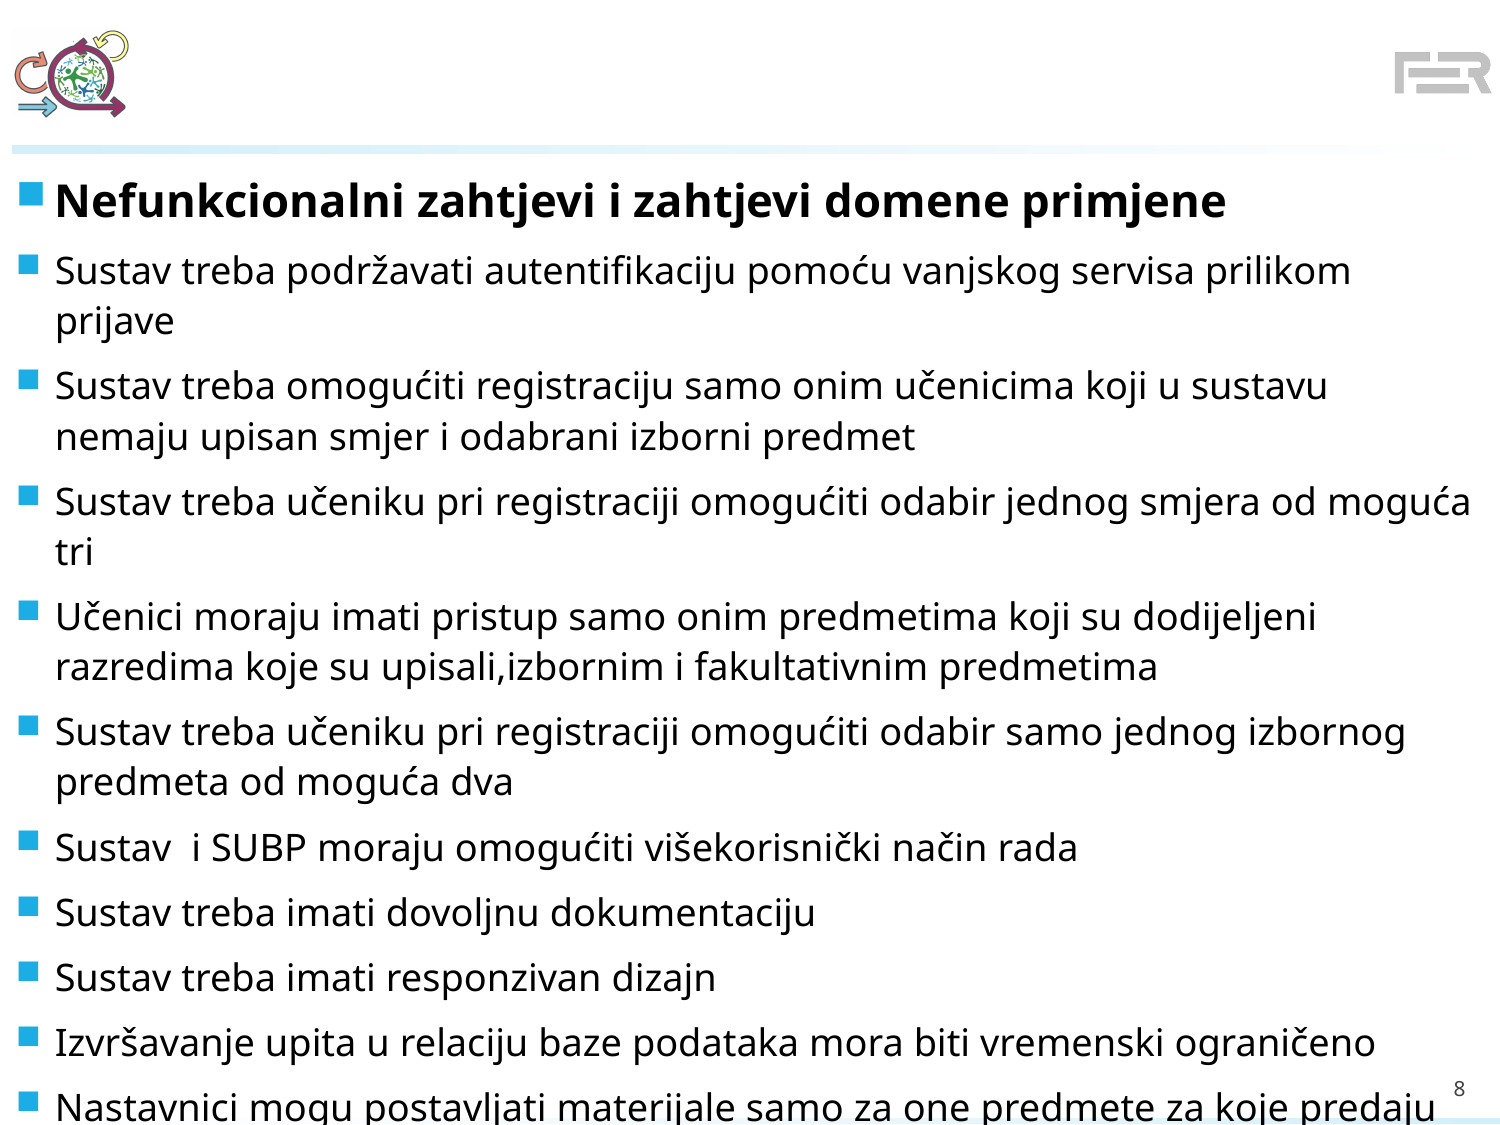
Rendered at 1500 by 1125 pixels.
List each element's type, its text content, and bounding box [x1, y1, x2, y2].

slide_number 8 [1402, 1066, 1481, 1114]
list Nefunkcionalni zahtjevi i zahtjevi domene primjene Sustav treba podržavati autentifikaciju pomoću vanjskog servisa prilikom prijave Sustav treba omogućiti registraciju samo onim učenicima koji u sustavu nemaju upisan smjer i odabrani izborni predmet Sustav treba učeniku pri registraciji omogućiti odabir jednog smjera od moguća tri Učenici moraju imati pristup samo onim predmetima koji su dodijeljeni razredima koje su upisali,izbornim i fakultativnim predmetima Sustav treba učeniku pri registraciji omogućiti odabir samo jednog izbornog predmeta od moguća dva Sustav i SUBP moraju omogućiti višekorisnički način rada Sustav treba imati dovoljnu dokumentaciju Sustav treba imati responzivan dizajn Izvršavanje upita u relaciju baze podataka mora biti vremenski ograničeno Nastavnici mogu postavljati materijale samo za one predmete za koje predaju [0, 159, 1489, 1125]
picture [13, 28, 129, 118]
